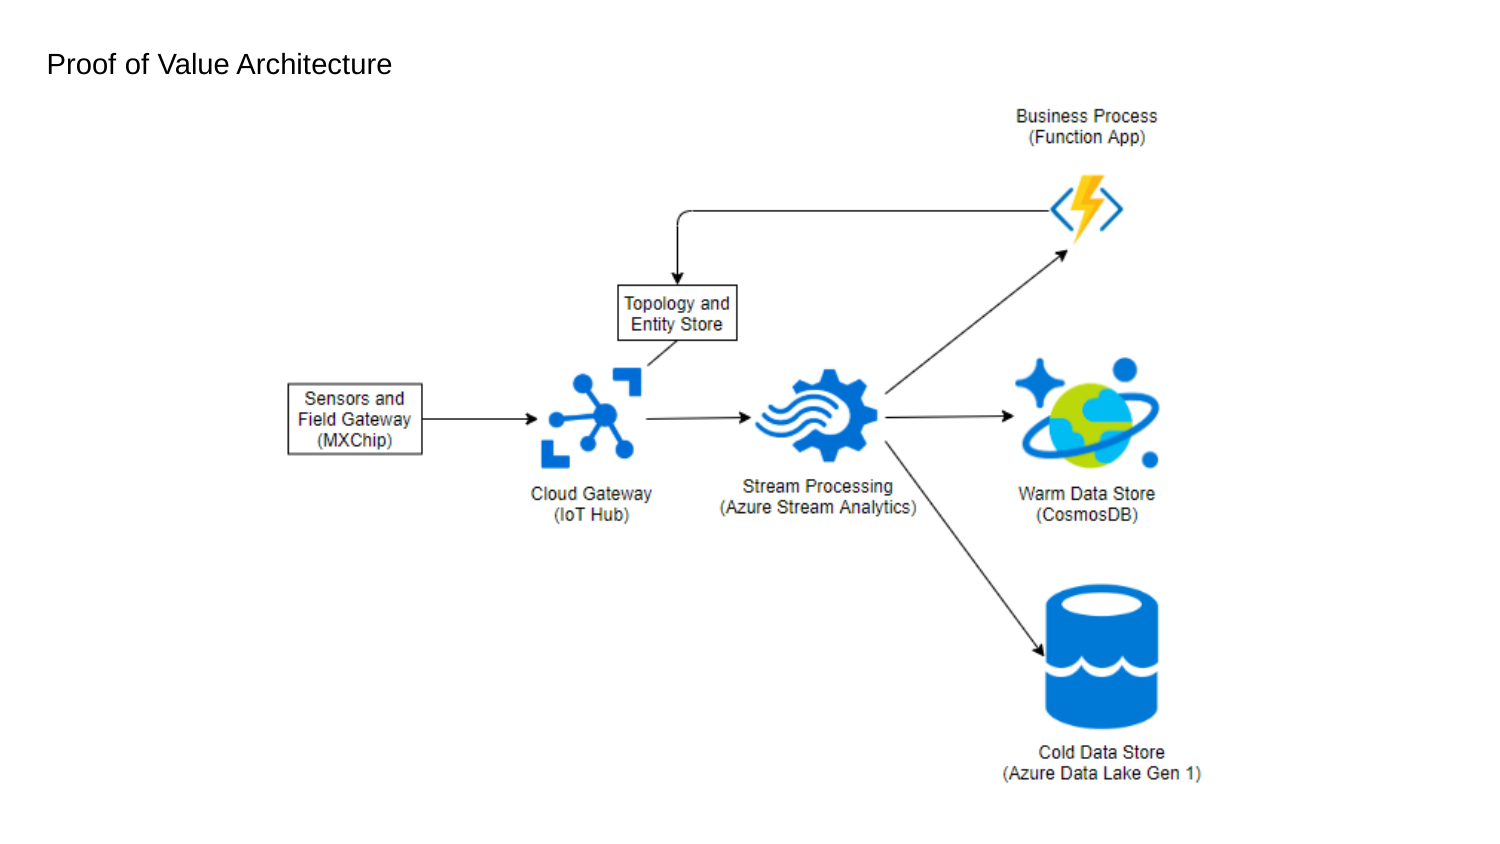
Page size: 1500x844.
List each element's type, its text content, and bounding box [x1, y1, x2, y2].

text_box Proof of Value Architecture [31, 30, 666, 136]
picture [264, 87, 1238, 808]
